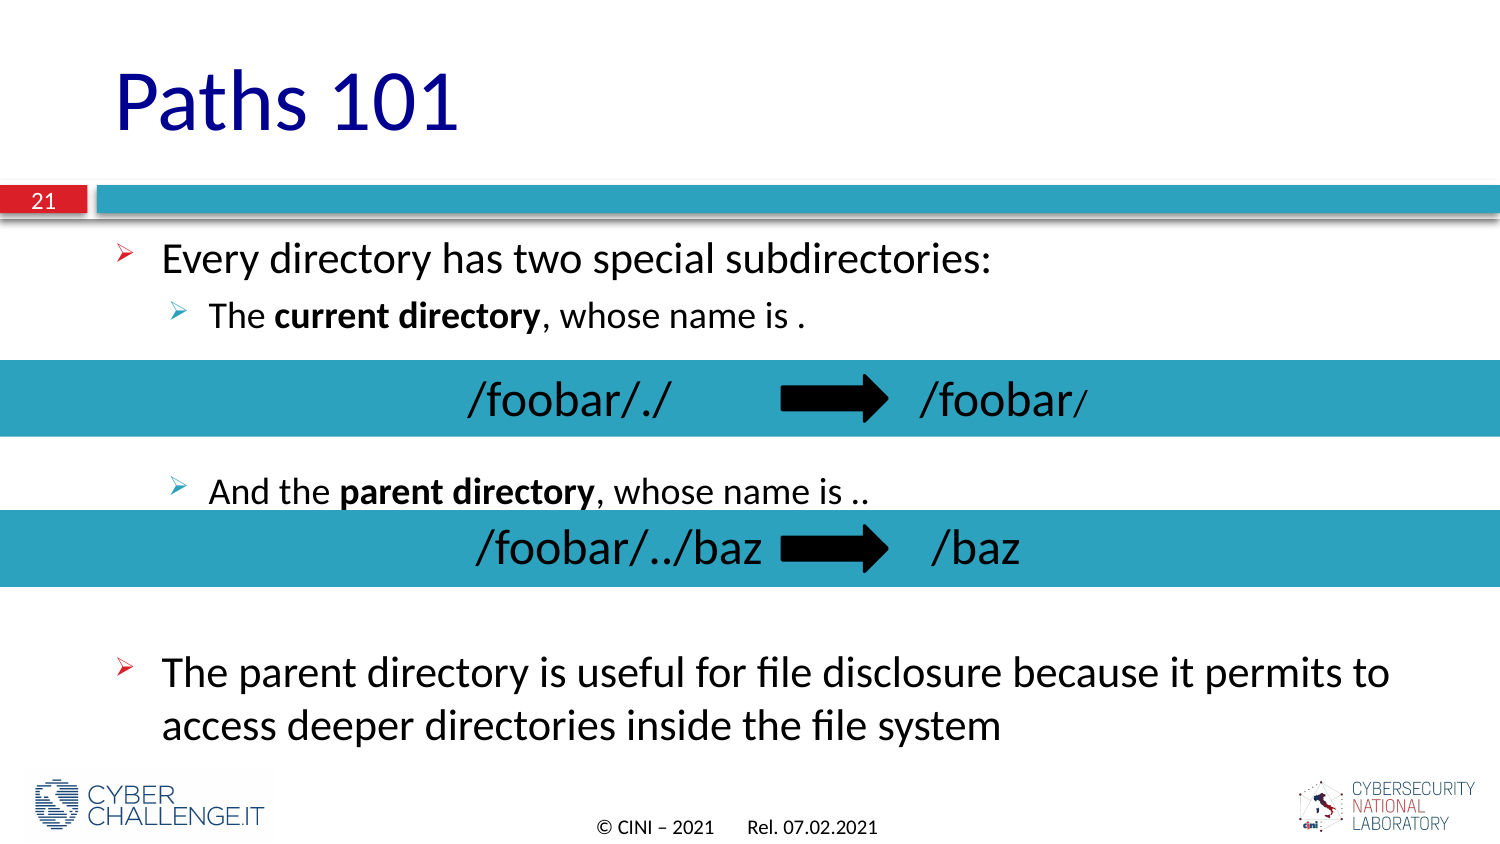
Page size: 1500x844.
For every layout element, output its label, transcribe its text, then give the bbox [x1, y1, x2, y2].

text_box [1438, 509, 1500, 588]
text_box [780, 524, 889, 573]
title Paths 101 [99, 19, 1438, 185]
text_box [0, 509, 99, 588]
picture [1299, 781, 1475, 832]
text_box /foobar/./ /foobar/ [452, 359, 1112, 479]
text_box [1438, 358, 1500, 438]
list Every directory has two special subdirectories: The current directory, whose name is . And the parent directory, whose name is .. The parent directory is useful for file disclosure because it permits to access deeper directories inside the file system [99, 221, 1438, 760]
picture [24, 768, 275, 842]
text_box [780, 373, 889, 423]
text_box /foobar/../baz /baz [460, 507, 1077, 627]
slide_number 21 [0, 184, 88, 215]
text_box [0, 358, 99, 438]
